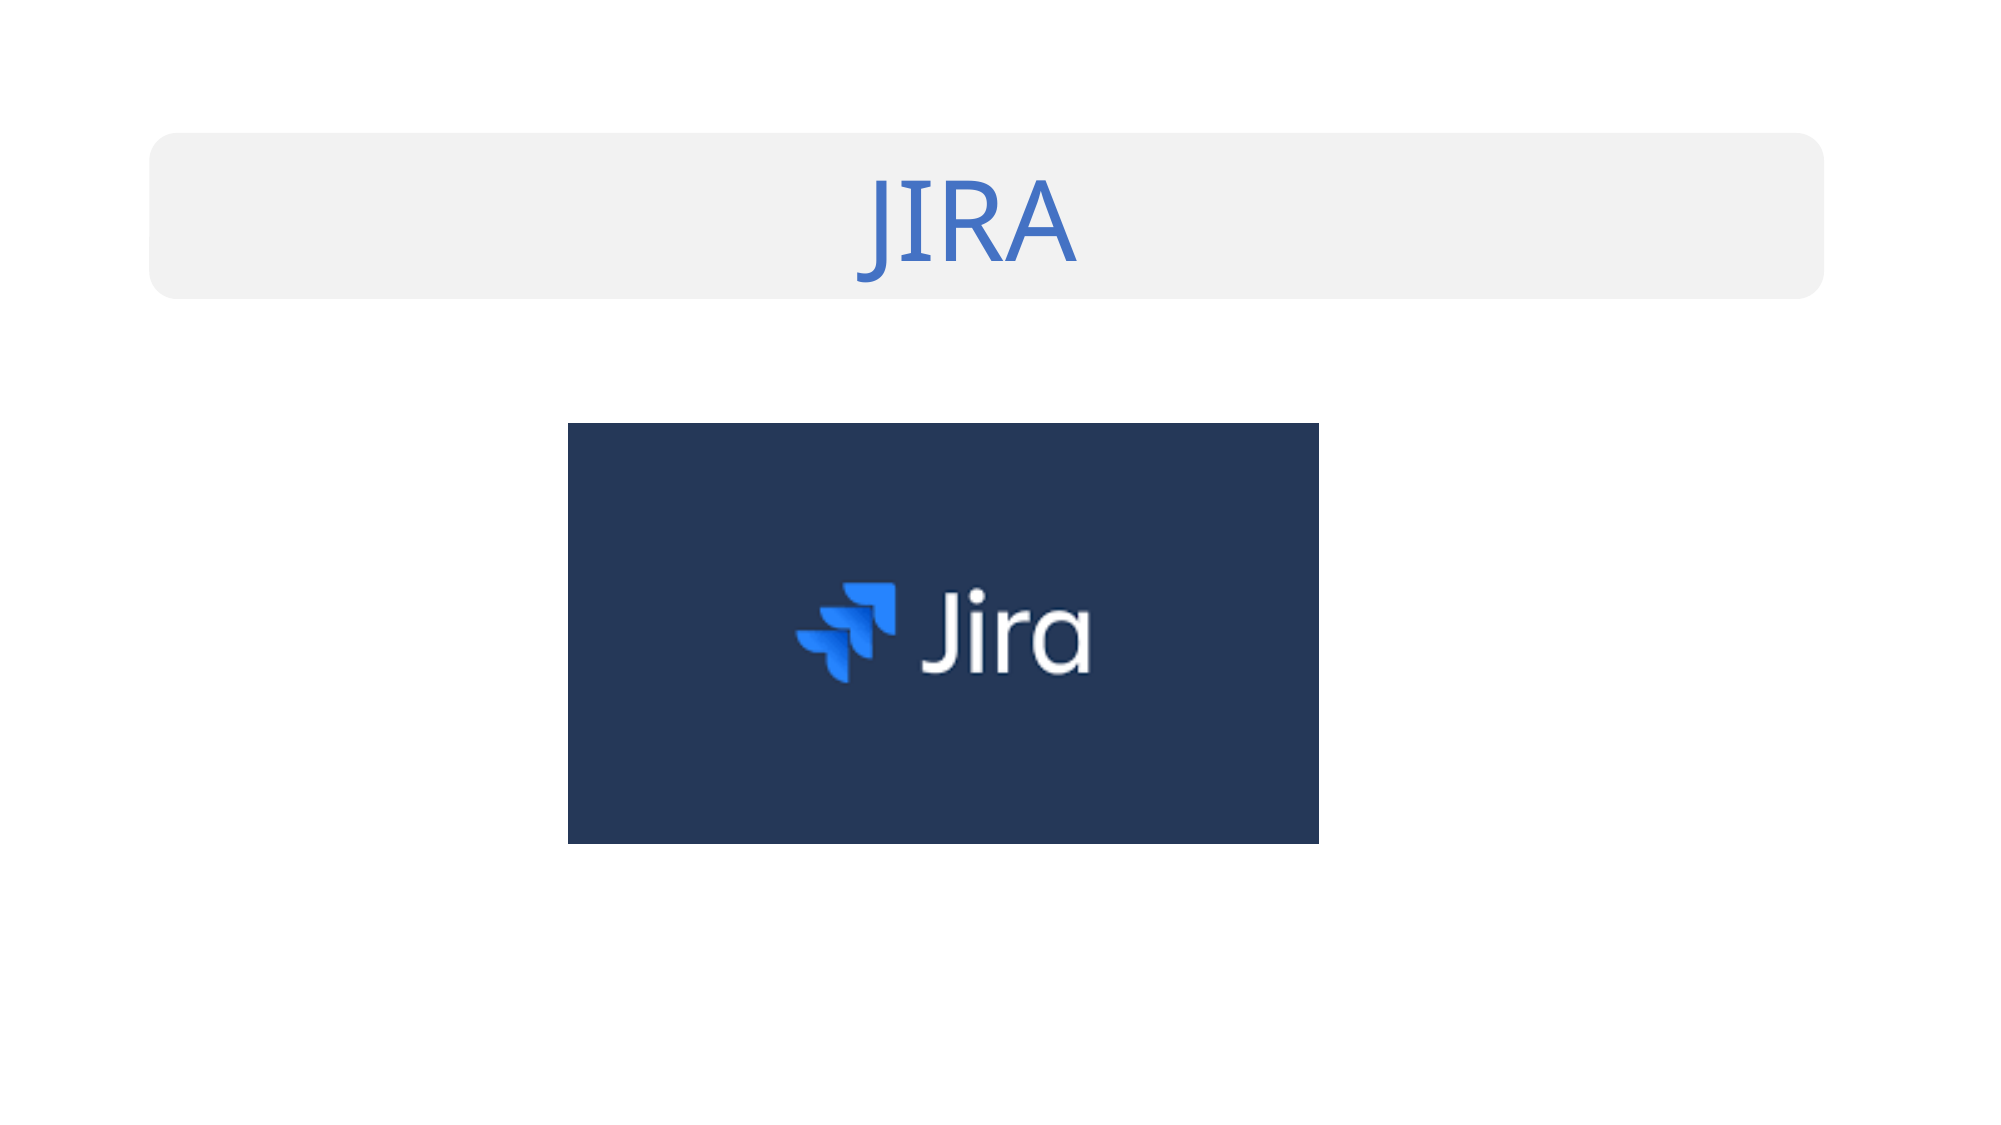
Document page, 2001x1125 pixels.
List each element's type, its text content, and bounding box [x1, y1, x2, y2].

text_box JIRA [149, 132, 1825, 299]
picture [568, 423, 1319, 844]
